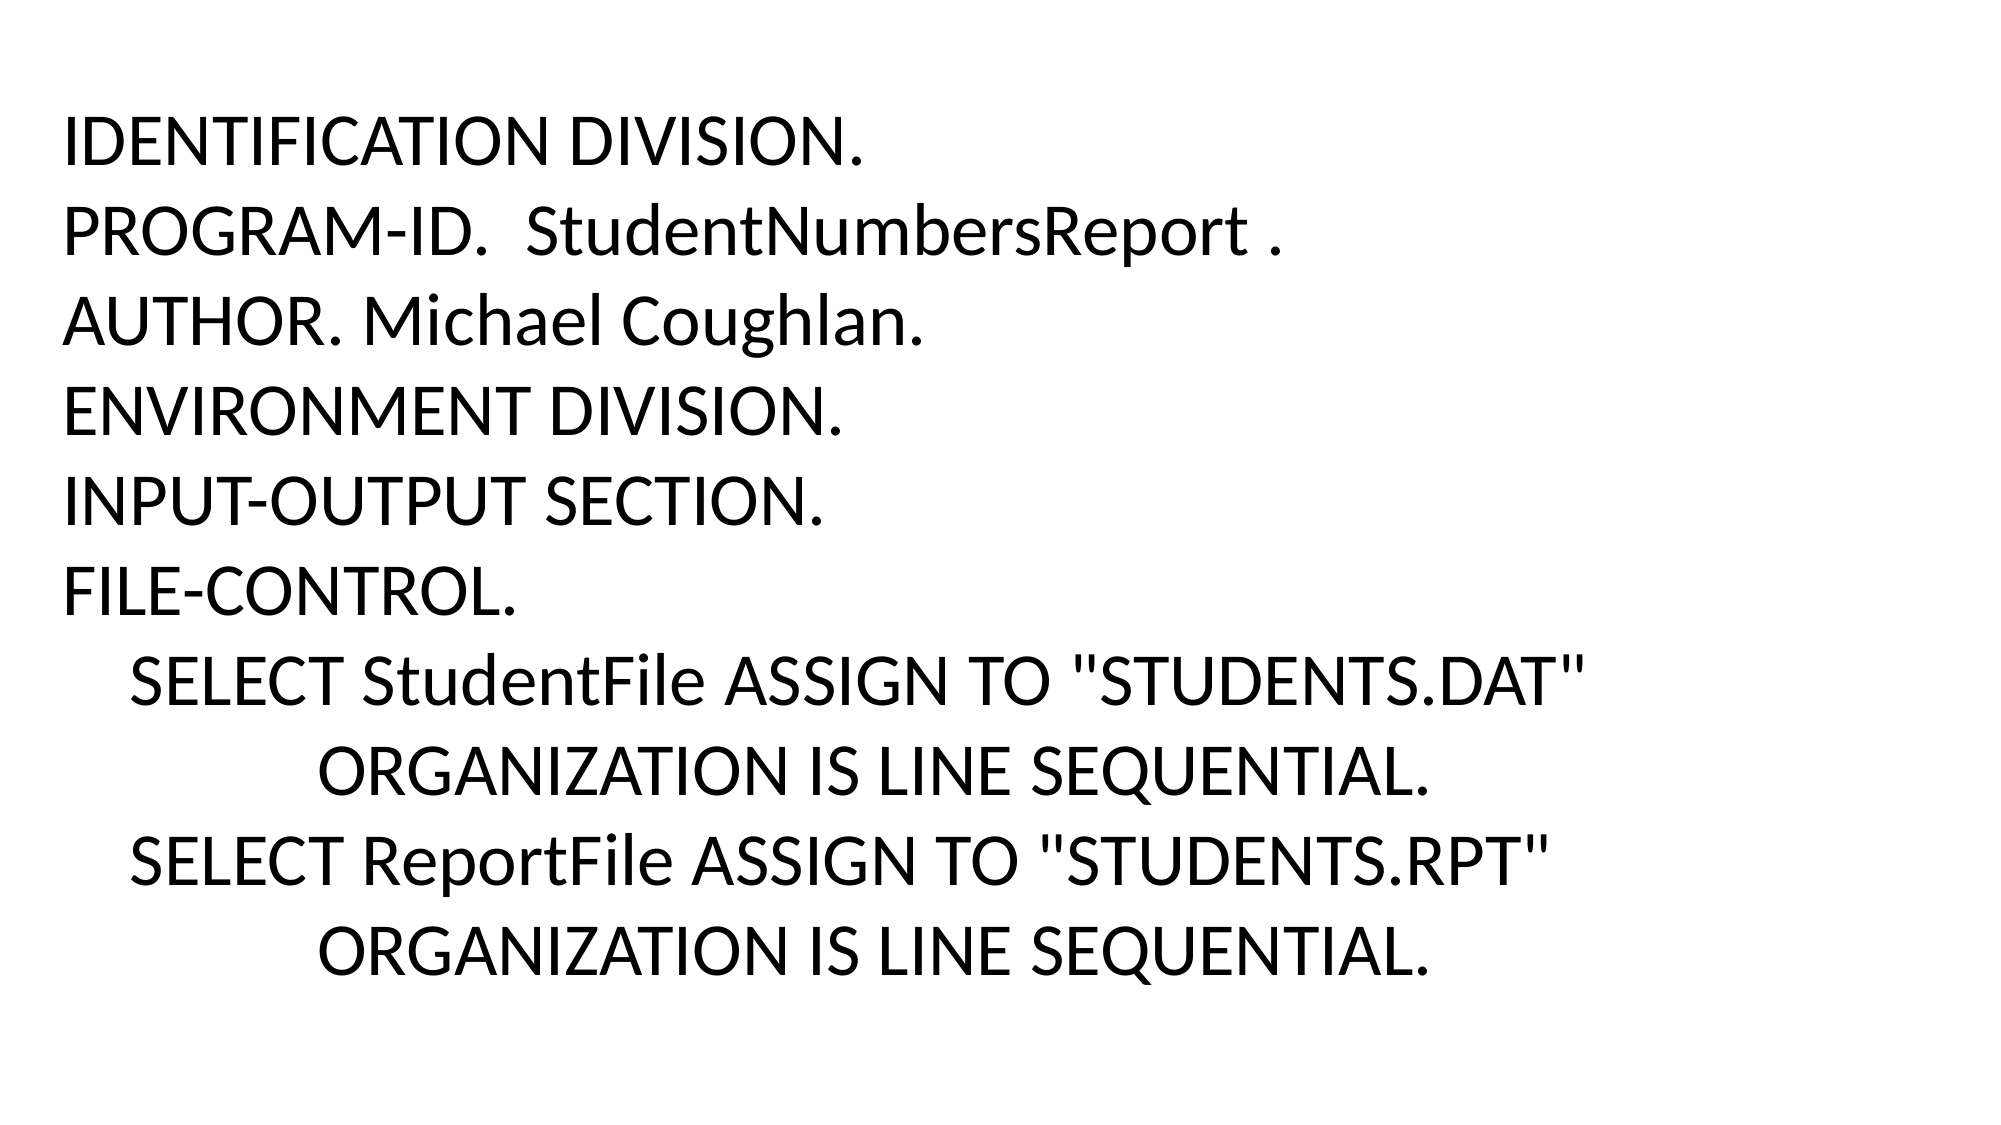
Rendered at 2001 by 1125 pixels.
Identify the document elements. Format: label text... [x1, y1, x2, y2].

text_box IDENTIFICATION DIVISION. PROGRAM-ID. StudentNumbersReport . AUTHOR. Michael Coughlan. ENVIRONMENT DIVISION. INPUT-OUTPUT SECTION. FILE-CONTROL. SELECT StudentFile ASSIGN TO "STUDENTS.DAT" ORGANIZATION IS LINE SEQUENTIAL. SELECT ReportFile ASSIGN TO "STUDENTS.RPT" ORGANIZATION IS LINE SEQUENTIAL. [47, 83, 1964, 1088]
